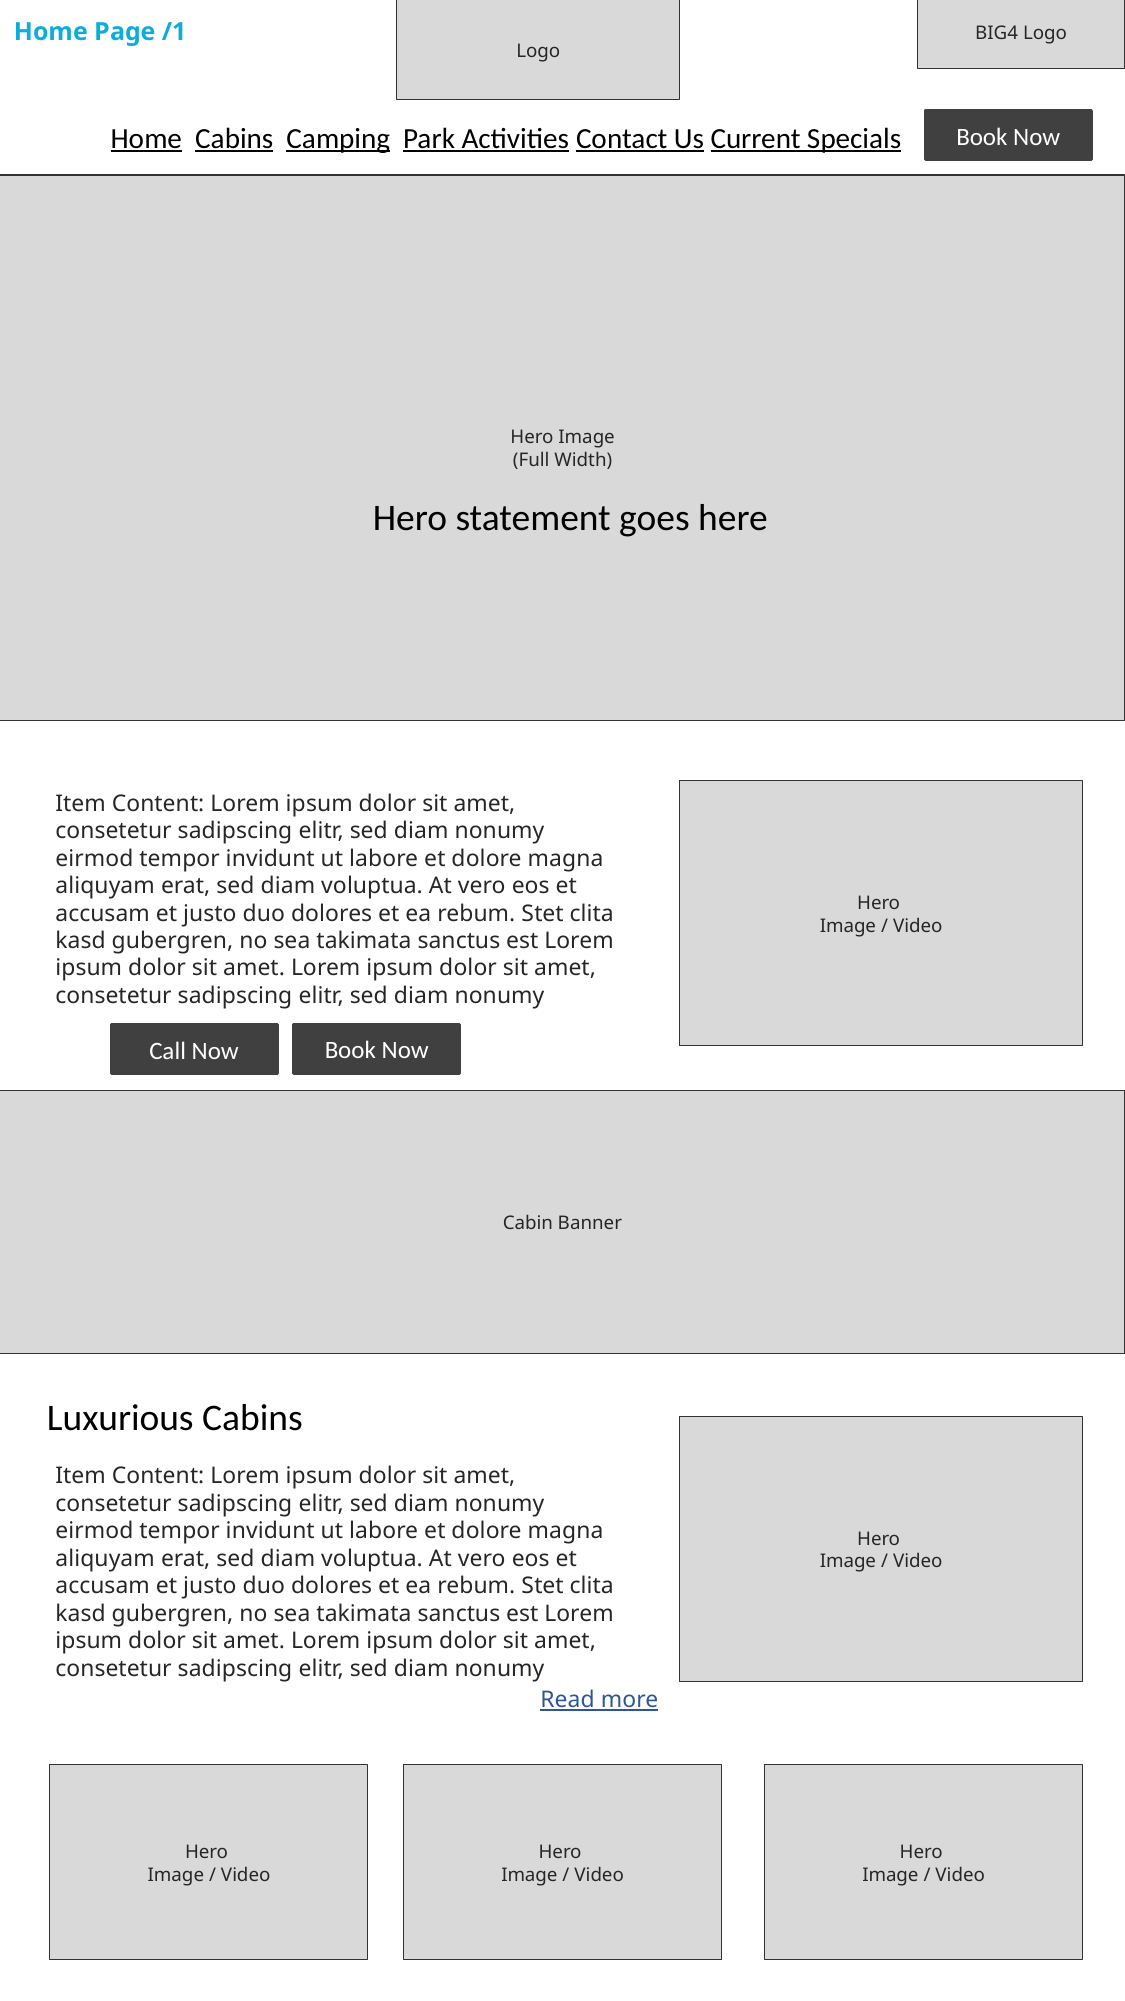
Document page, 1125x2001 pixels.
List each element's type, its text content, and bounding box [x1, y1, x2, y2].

text_box Hero Image / Video [679, 779, 1083, 1047]
text_box BIG4 Logo [916, 0, 1125, 70]
text_box Hero statement goes here [358, 485, 1048, 545]
text_box Hero Image (Full Width) [0, 174, 1125, 721]
text_box Item Content: Lorem ipsum dolor sit amet, consetetur sadipscing elitr, sed diam nonumy eirmod tempor invidunt ut labore et dolore magna aliquyam erat, sed diam voluptua. At vero eos et accusam et justo duo dolores et ea rebum. Stet clita kasd gubergren, no sea takimata sanctus est Lorem ipsum dolor sit amet. Lorem ipsum dolor sit amet, consetetur sadipscing elitr, sed diam nonumy [54, 1460, 625, 1682]
text_box Book Now [293, 1024, 461, 1074]
text_box Hero Image / Video [764, 1764, 1083, 1960]
text_box Cabin Banner [0, 1089, 1125, 1355]
text_box Call Now [110, 1024, 278, 1075]
text_box Luxurious Cabins [32, 1385, 722, 1446]
text_box Read more [539, 1683, 681, 1713]
text_box Hero Image / Video [49, 1764, 369, 1960]
text_box Book Now [924, 110, 1092, 161]
text_box Logo [396, 0, 681, 101]
text_box Hero Image / Video [402, 1764, 722, 1960]
text_box Home Cabins Camping Park Activities Contact Us Current Specials [95, 112, 1125, 162]
text_box Home Page /1 [1, 10, 416, 52]
text_box Hero Image / Video [679, 1415, 1083, 1683]
text_box Item Content: Lorem ipsum dolor sit amet, consetetur sadipscing elitr, sed diam nonumy eirmod tempor invidunt ut labore et dolore magna aliquyam erat, sed diam voluptua. At vero eos et accusam et justo duo dolores et ea rebum. Stet clita kasd gubergren, no sea takimata sanctus est Lorem ipsum dolor sit amet. Lorem ipsum dolor sit amet, consetetur sadipscing elitr, sed diam nonumy [54, 787, 625, 1009]
